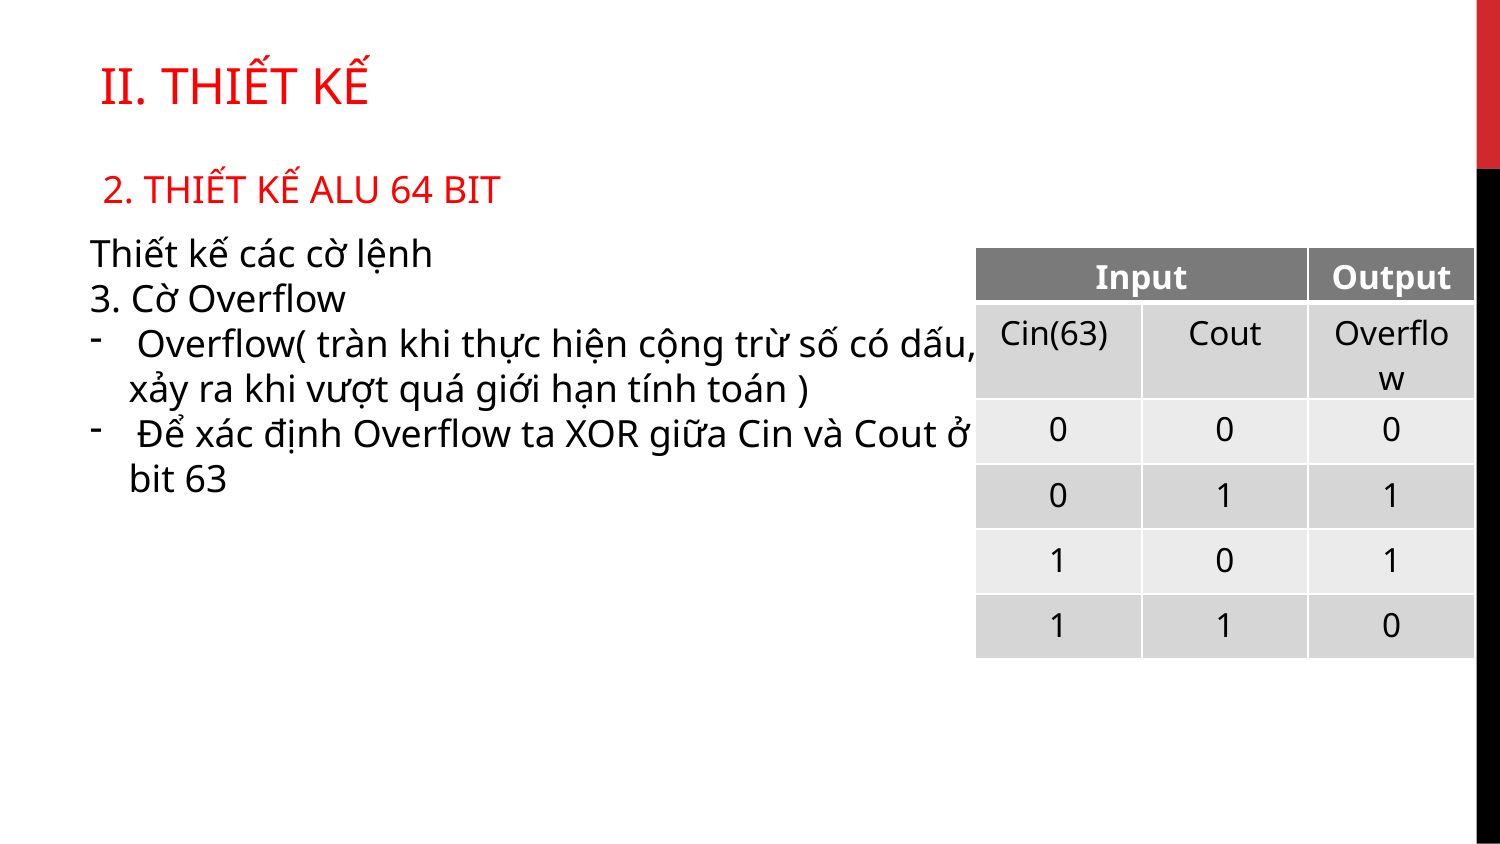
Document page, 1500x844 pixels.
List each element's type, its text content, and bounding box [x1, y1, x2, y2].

table_cell 1 [976, 595, 1141, 658]
table_cell 1 [1143, 465, 1307, 528]
table_cell 1 [1143, 595, 1307, 658]
table_cell 1 [1309, 465, 1474, 528]
table_header Input [976, 248, 1307, 300]
table_cell Overflow [1309, 305, 1474, 398]
table_cell Cout [1143, 305, 1307, 398]
table_cell 1 [1309, 530, 1474, 593]
text_box II. THIẾT KẾ [86, 46, 386, 122]
table_cell 0 [1143, 400, 1307, 463]
table_cell 0 [976, 465, 1141, 528]
text_box 2. THIẾT KẾ ALU 64 BIT [87, 158, 517, 219]
table_cell 0 [976, 400, 1141, 463]
table_cell 0 [1143, 530, 1307, 593]
text_box Thiết kế các cờ lệnh 3. Cờ Overflow Overflow( tràn khi thực hiện cộng trừ số có dấu, xảy ra khi vượt quá giới hạn tính toán ) Để xác định Overflow ta XOR giữa Cin và Cout ở bit 63 [75, 222, 1475, 508]
table_cell 1 [976, 530, 1141, 593]
table_cell Cin(63) [976, 305, 1141, 398]
table_header Output [1309, 248, 1474, 300]
table_cell 0 [1309, 595, 1474, 658]
table_cell 0 [1309, 400, 1474, 463]
